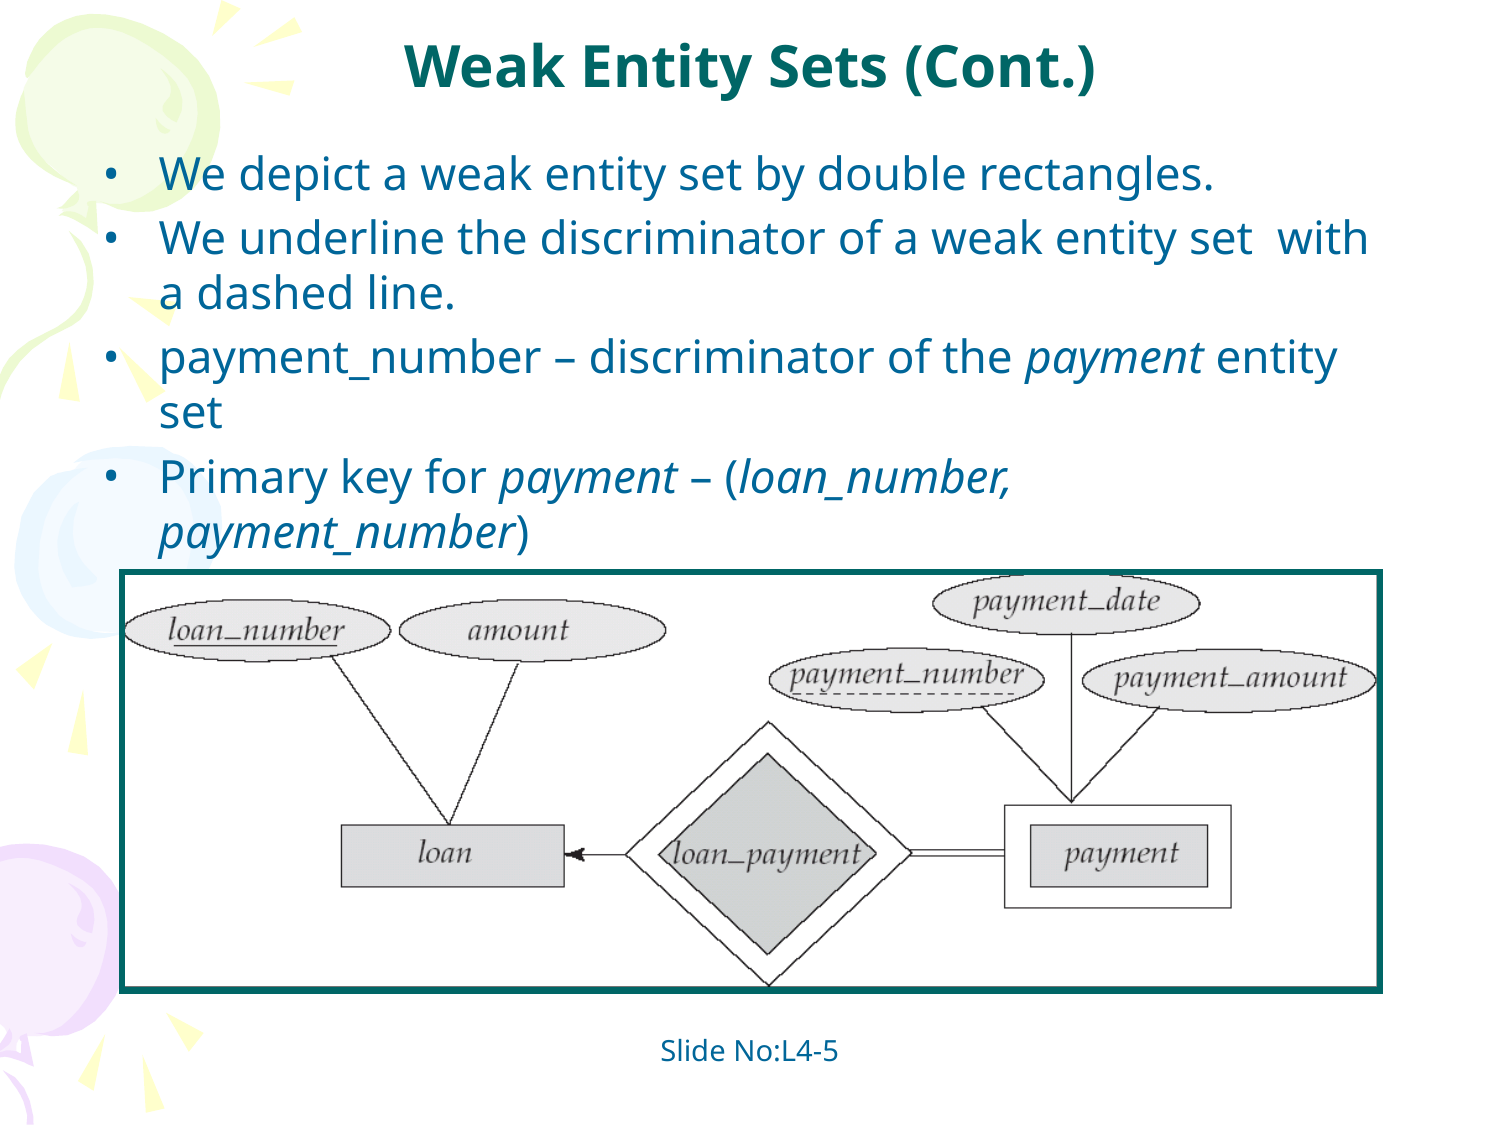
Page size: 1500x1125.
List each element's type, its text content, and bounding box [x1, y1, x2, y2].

text_box Slide No:L4-5 [512, 1024, 988, 1100]
title Weak Entity Sets (Cont.) [88, 7, 1414, 108]
picture [124, 574, 1377, 988]
list We depict a weak entity set by double rectangles. We underline the discriminator of a weak entity set with a dashed line. payment_number – discriminator of the payment entity set Primary key for payment – (loan_number, payment_number) [87, 137, 1406, 450]
